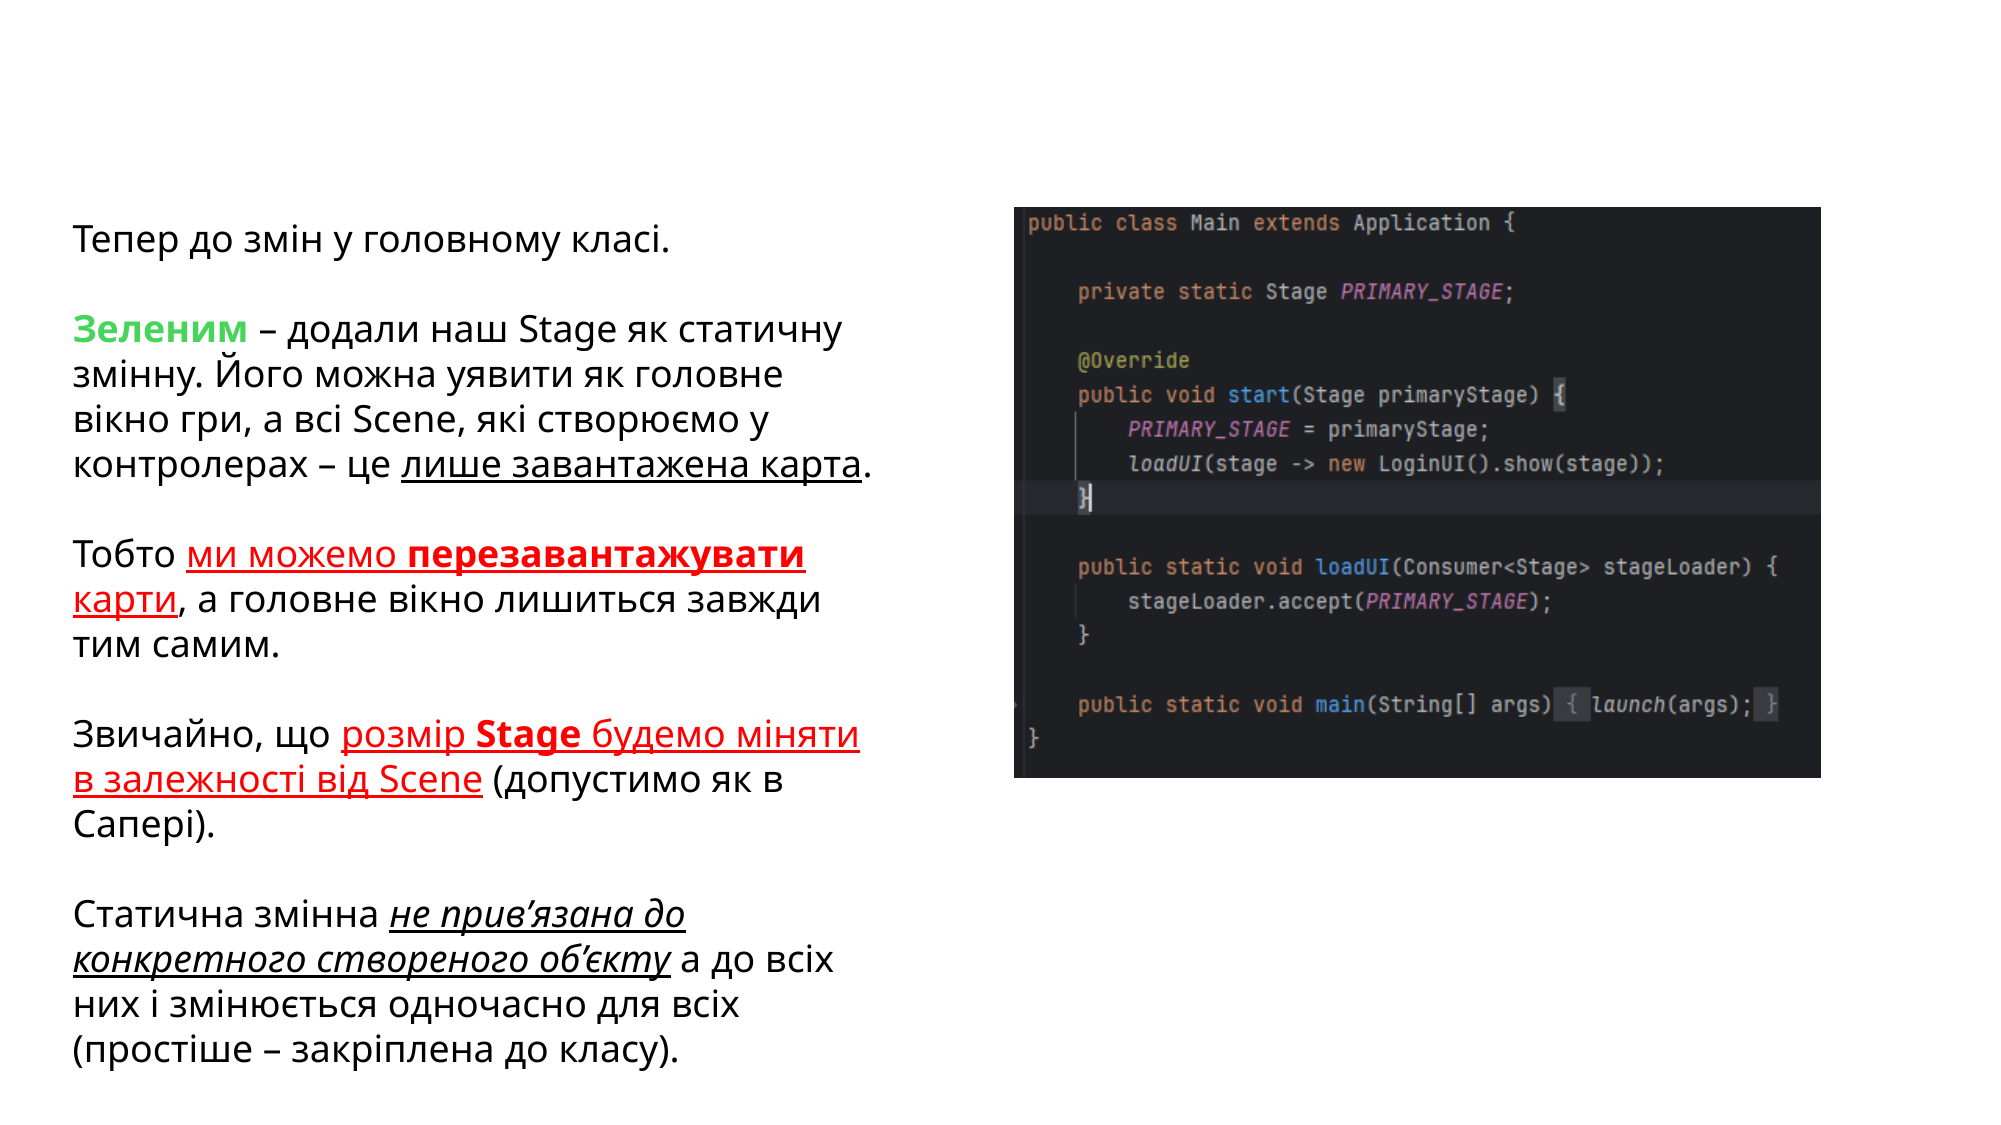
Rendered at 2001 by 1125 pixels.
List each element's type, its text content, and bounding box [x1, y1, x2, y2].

picture [1013, 206, 1821, 779]
text_box Тепер до змін у головному класі. Зеленим – додали наш Stage як статичну змінну. Його можна уявити як головне вікно гри, а всі Scene, які створюємо у контролерах – це лише завантажена карта. Тобто ми можемо перезавантажувати карти, а головне вікно лишиться завжди тим самим. Звичайно, що розмір Stage будемо міняти в залежності від Scene (допустимо як в Сапері). Статична змінна не прив’язана до конкретного створеного об’єкту а до всіх них і змінюється одночасно для всіх (простіше – закріплена до класу). [57, 207, 894, 1078]
